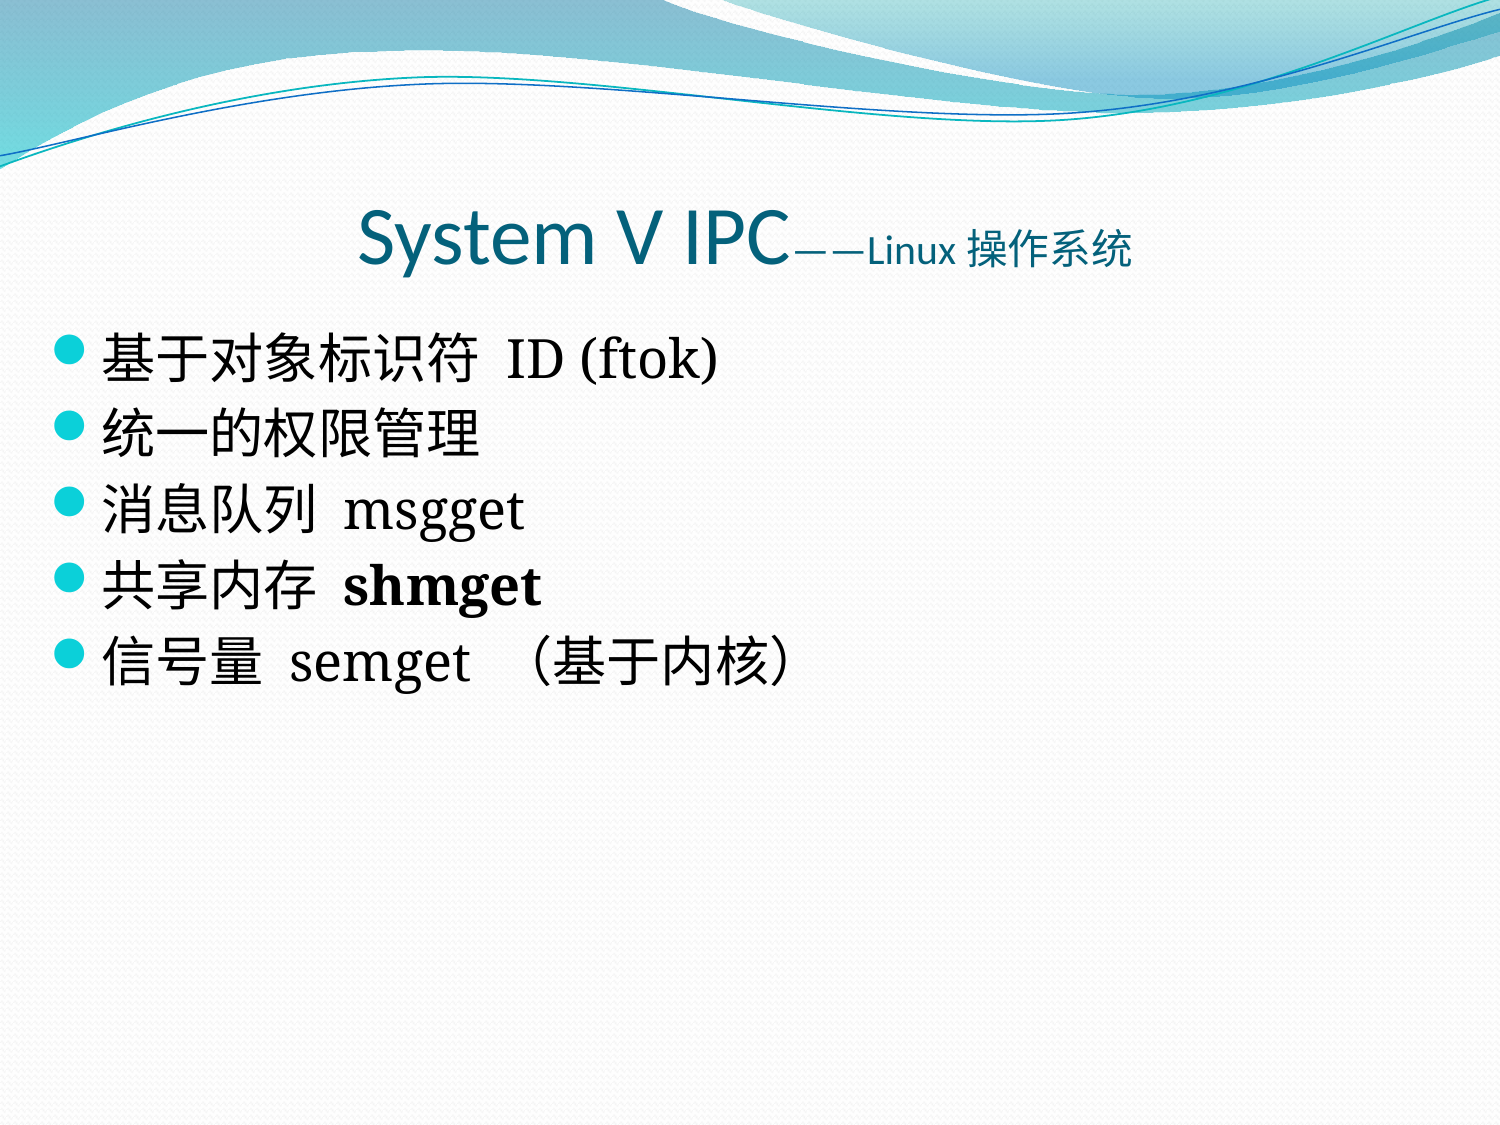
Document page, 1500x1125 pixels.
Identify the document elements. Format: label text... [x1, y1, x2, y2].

title System V IPC——Linux操作系统 [70, 93, 1421, 282]
list 基于对象标识符 ID (ftok) 统一的权限管理 消息队列 msgget 共享内存 shmget 信号量 semget （基于内核） [35, 316, 1254, 1038]
